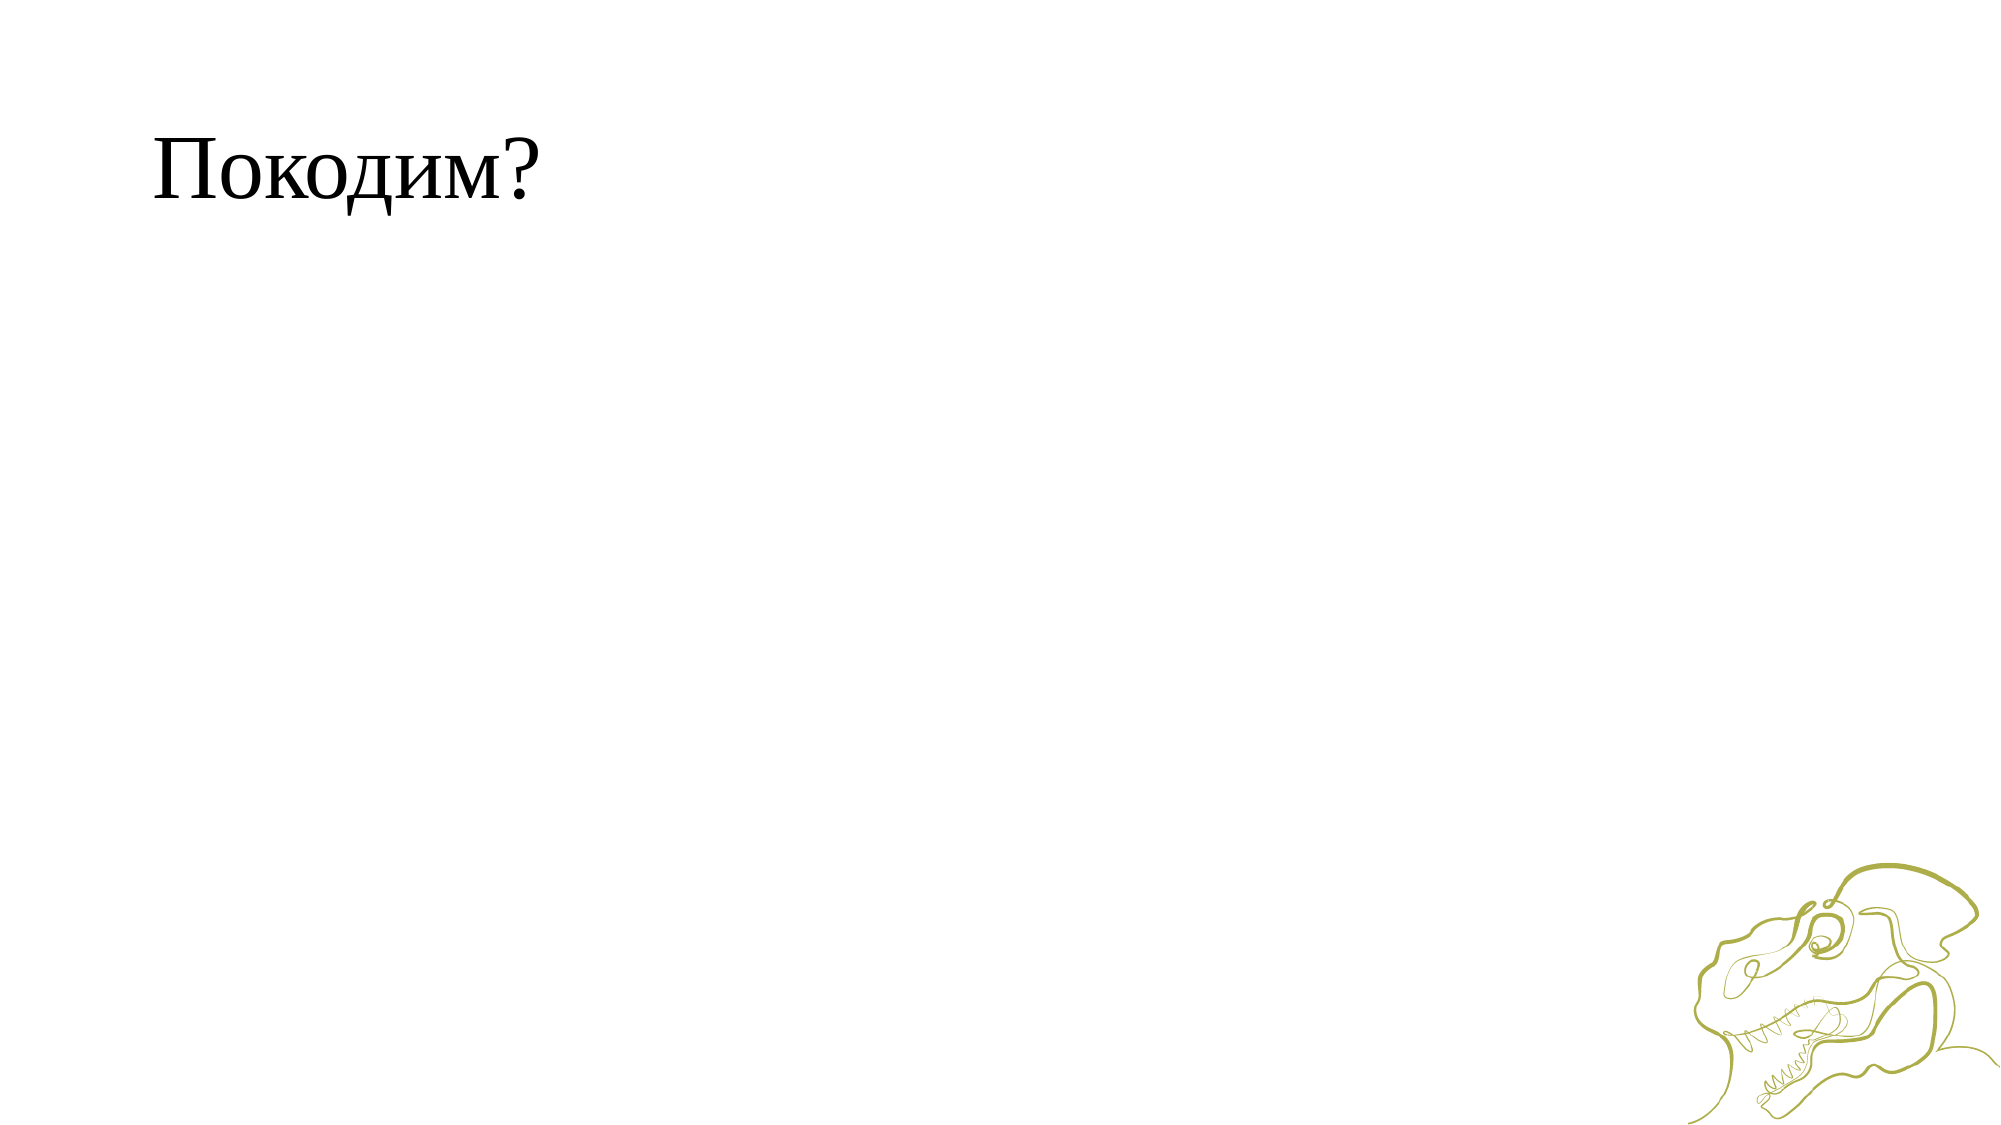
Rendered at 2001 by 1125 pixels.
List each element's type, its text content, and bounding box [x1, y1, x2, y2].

title Покодим? [137, 59, 1863, 278]
picture [1688, 857, 2000, 1125]
